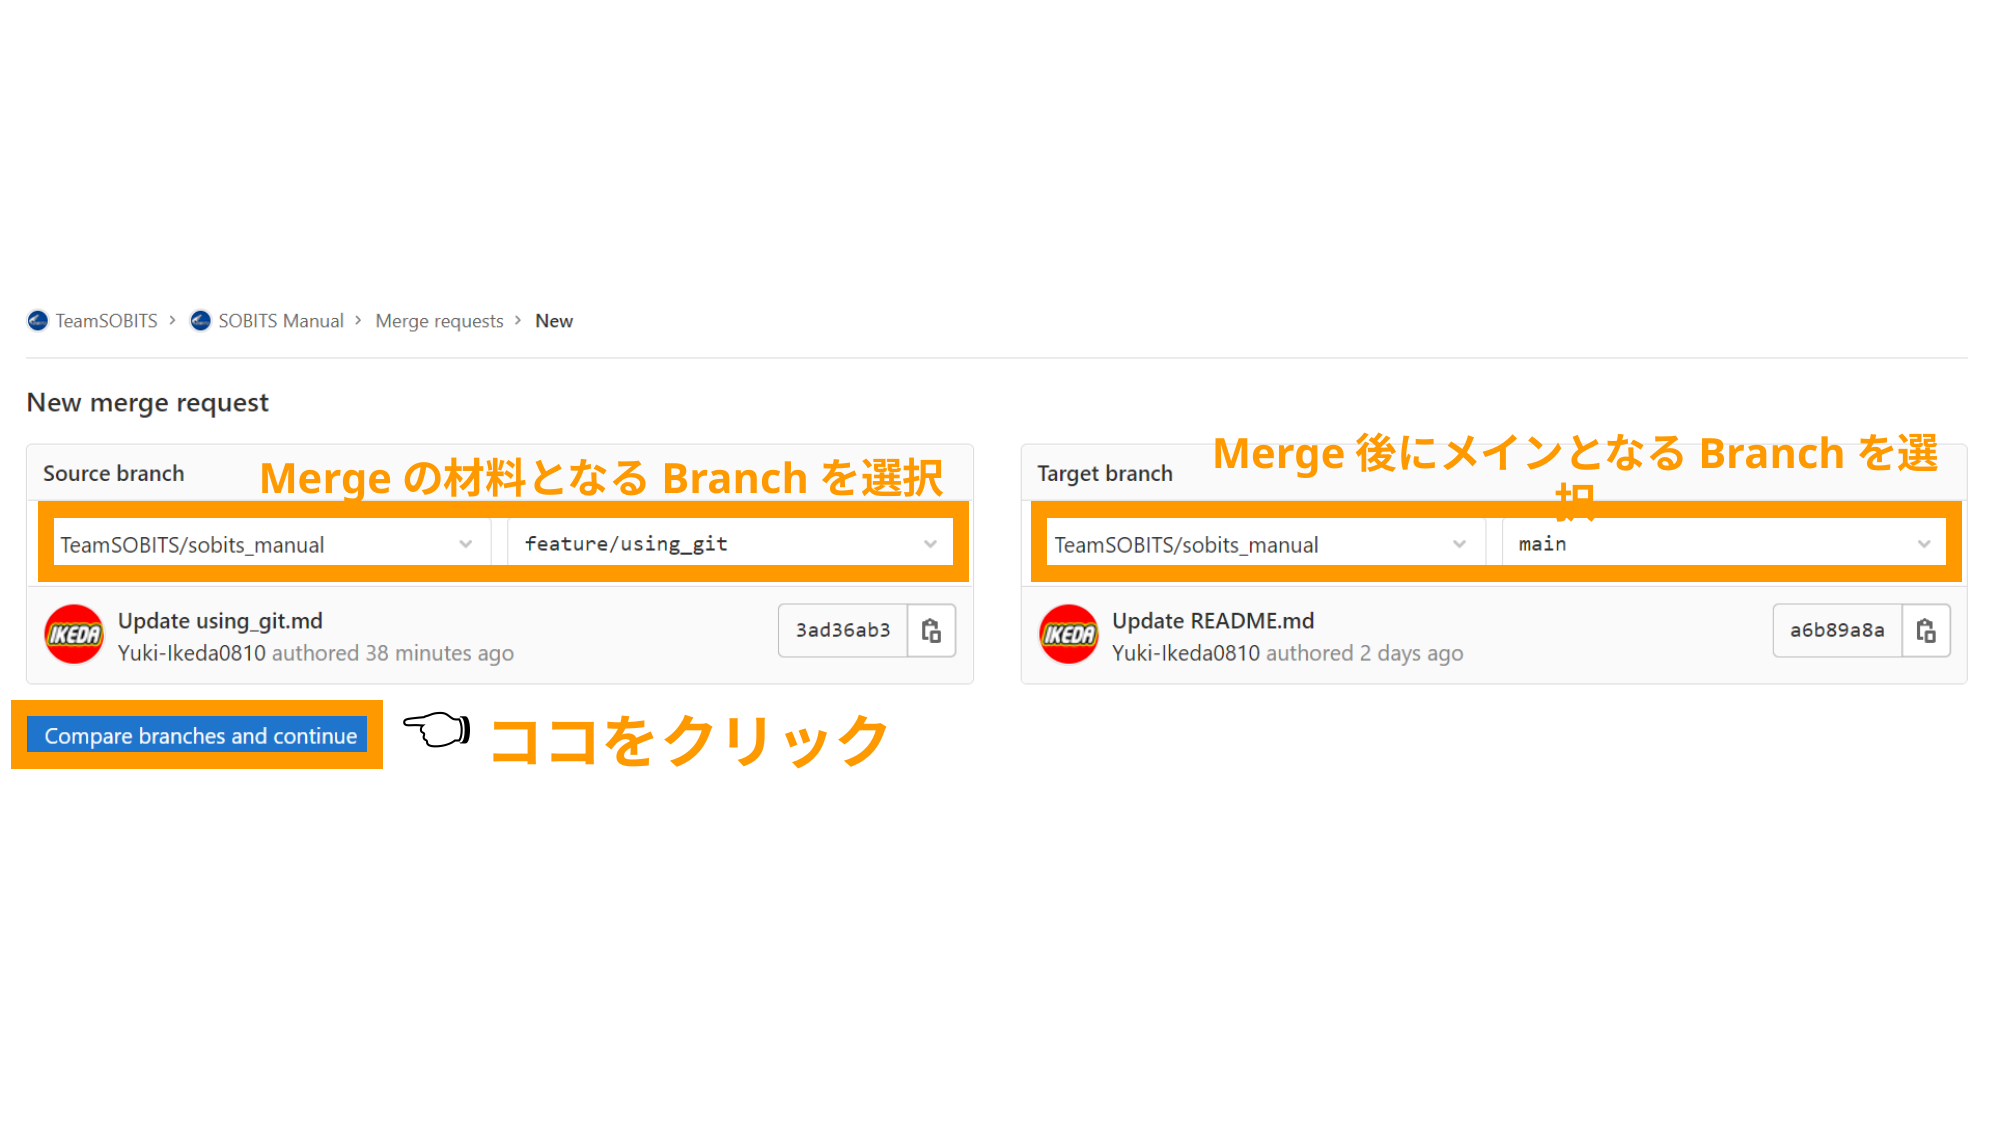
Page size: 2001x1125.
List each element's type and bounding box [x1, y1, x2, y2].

picture [0, 291, 2000, 834]
